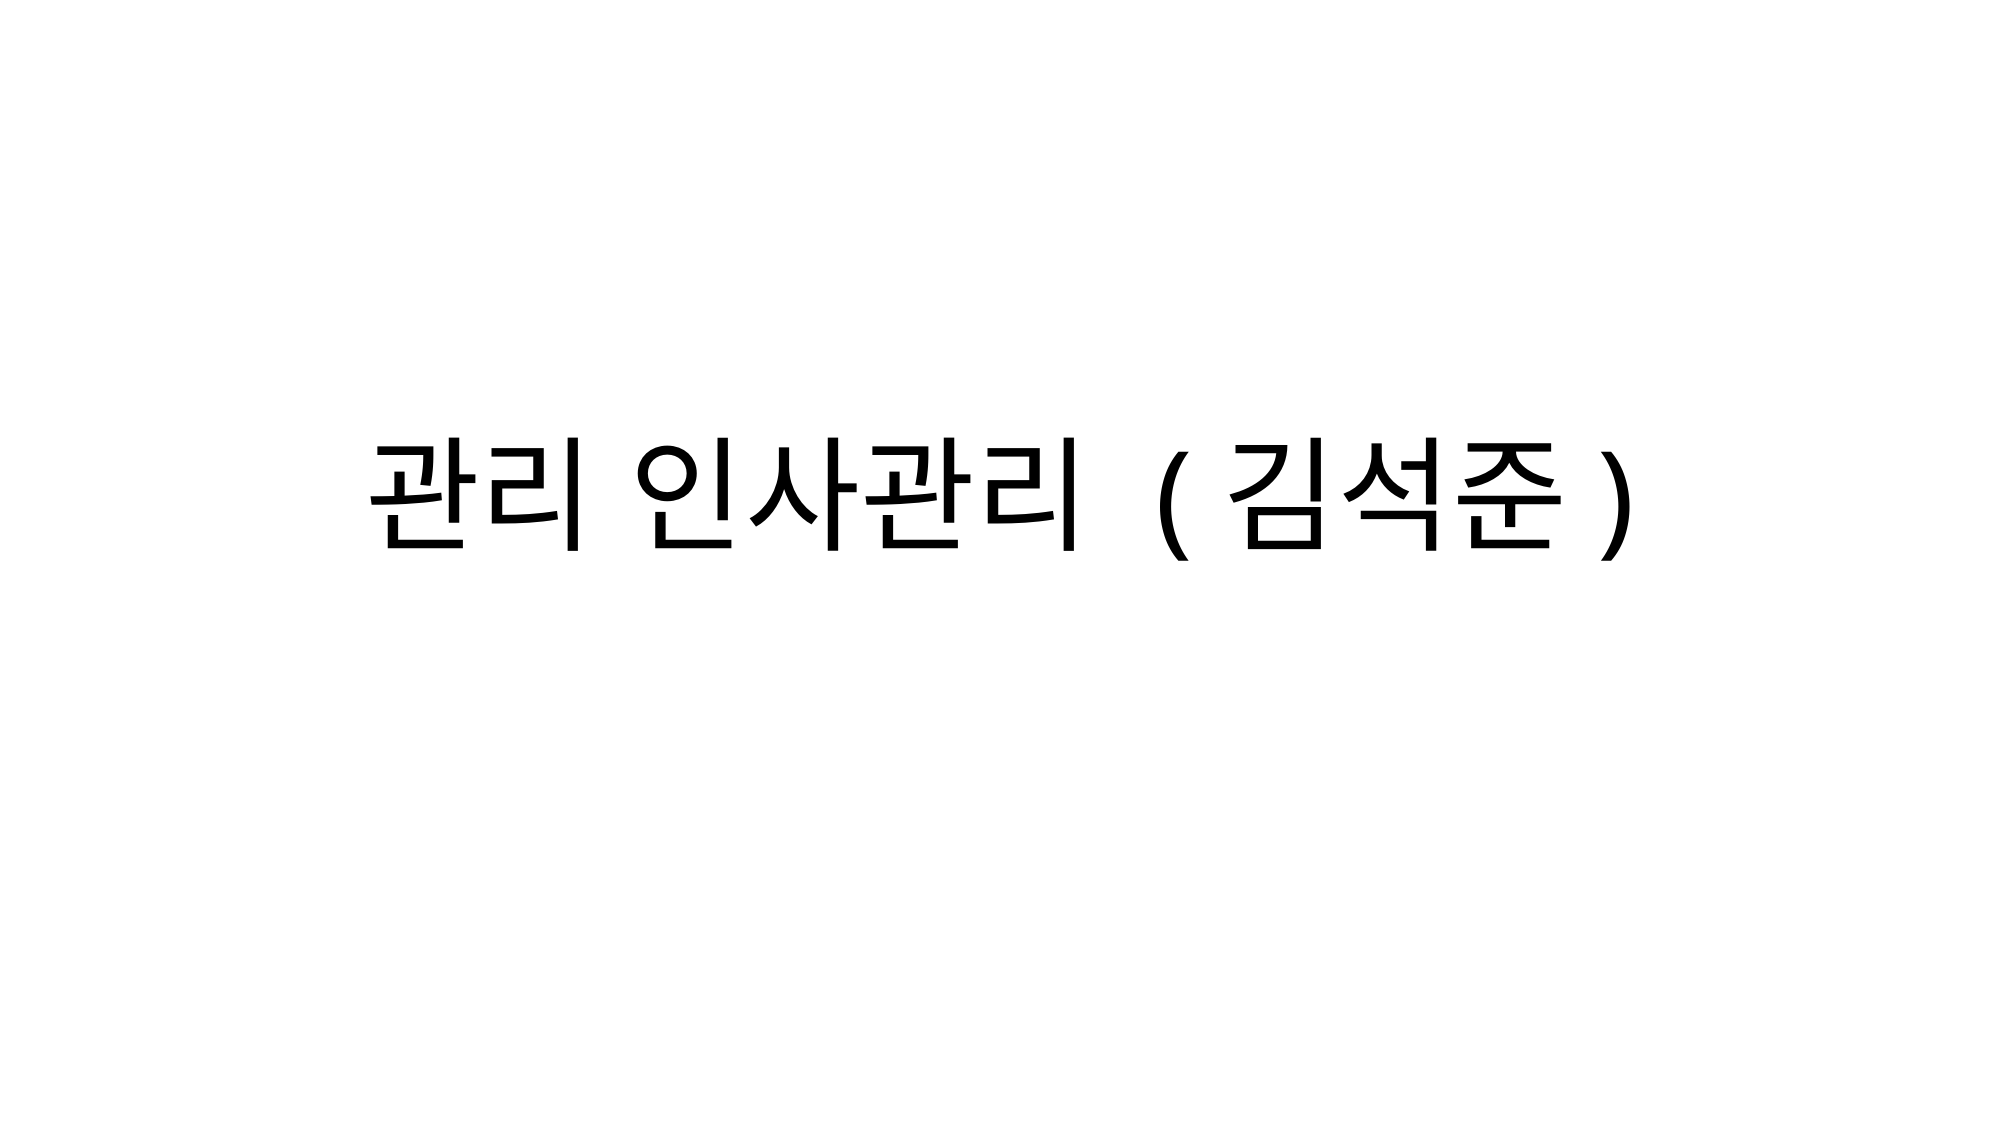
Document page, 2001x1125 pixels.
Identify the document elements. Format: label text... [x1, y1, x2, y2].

title 관리 인사관리 (김석준) [249, 184, 1750, 576]
